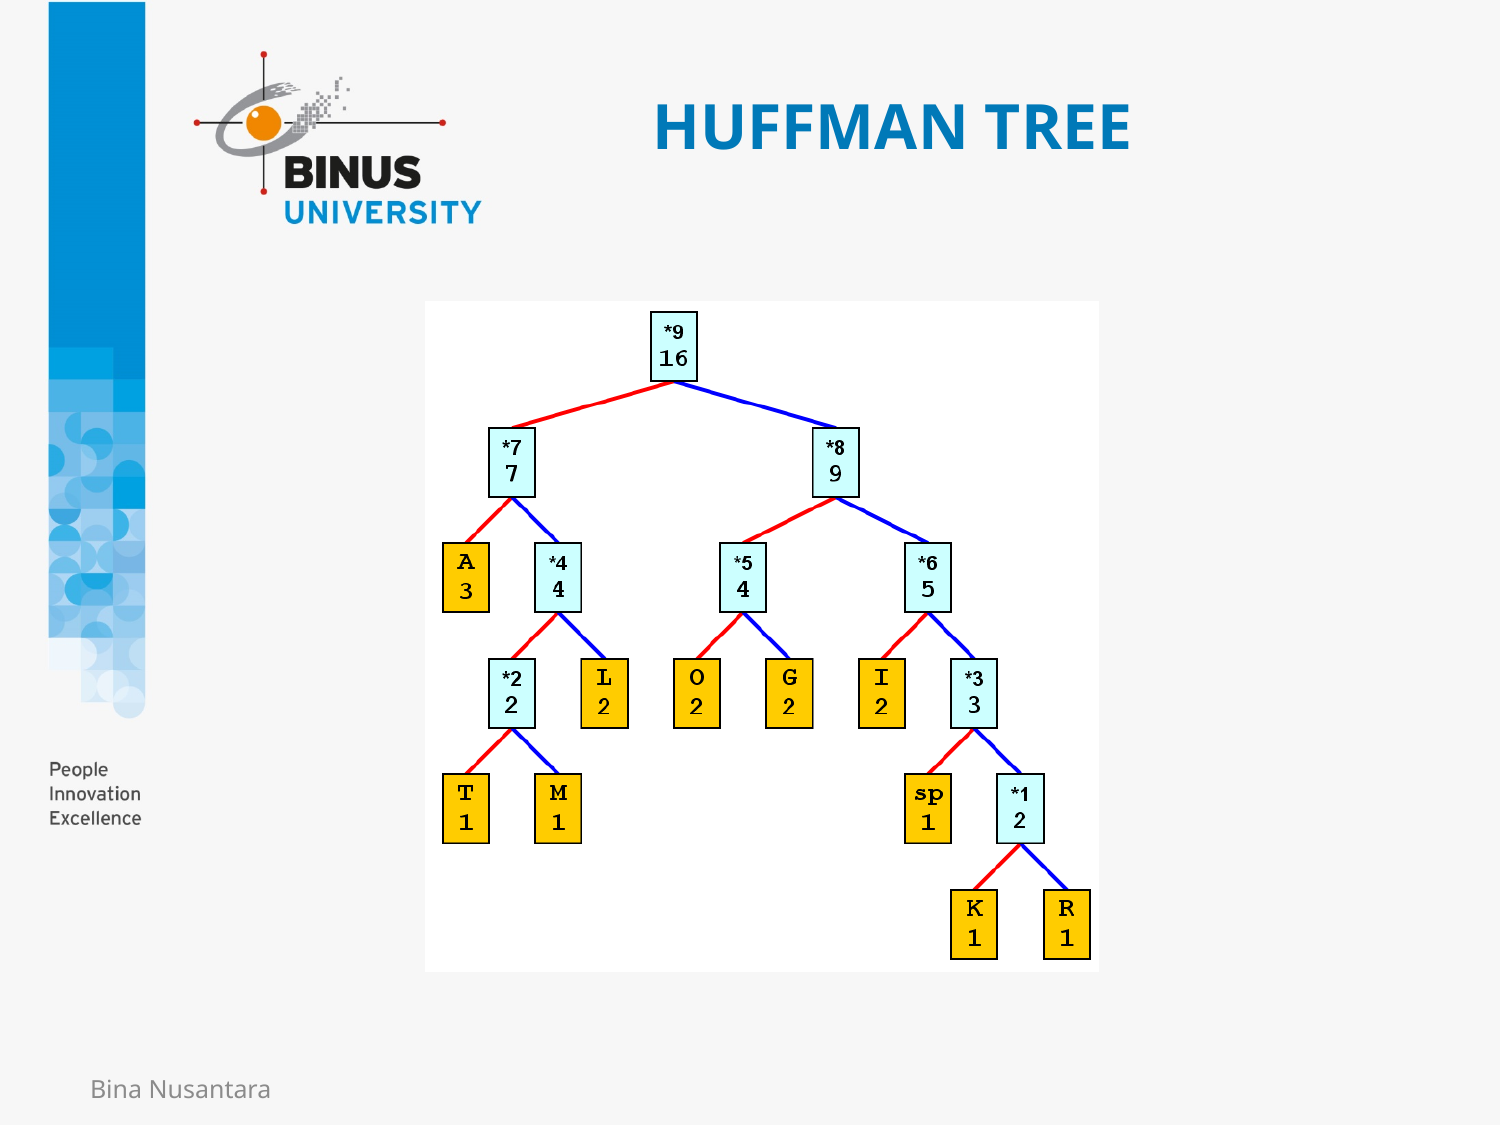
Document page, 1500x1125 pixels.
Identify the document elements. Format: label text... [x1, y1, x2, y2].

slide_number Bina Nusantara [75, 1058, 425, 1119]
picture [0, 0, 1500, 973]
title HUFFMAN TREE [312, 30, 1473, 219]
